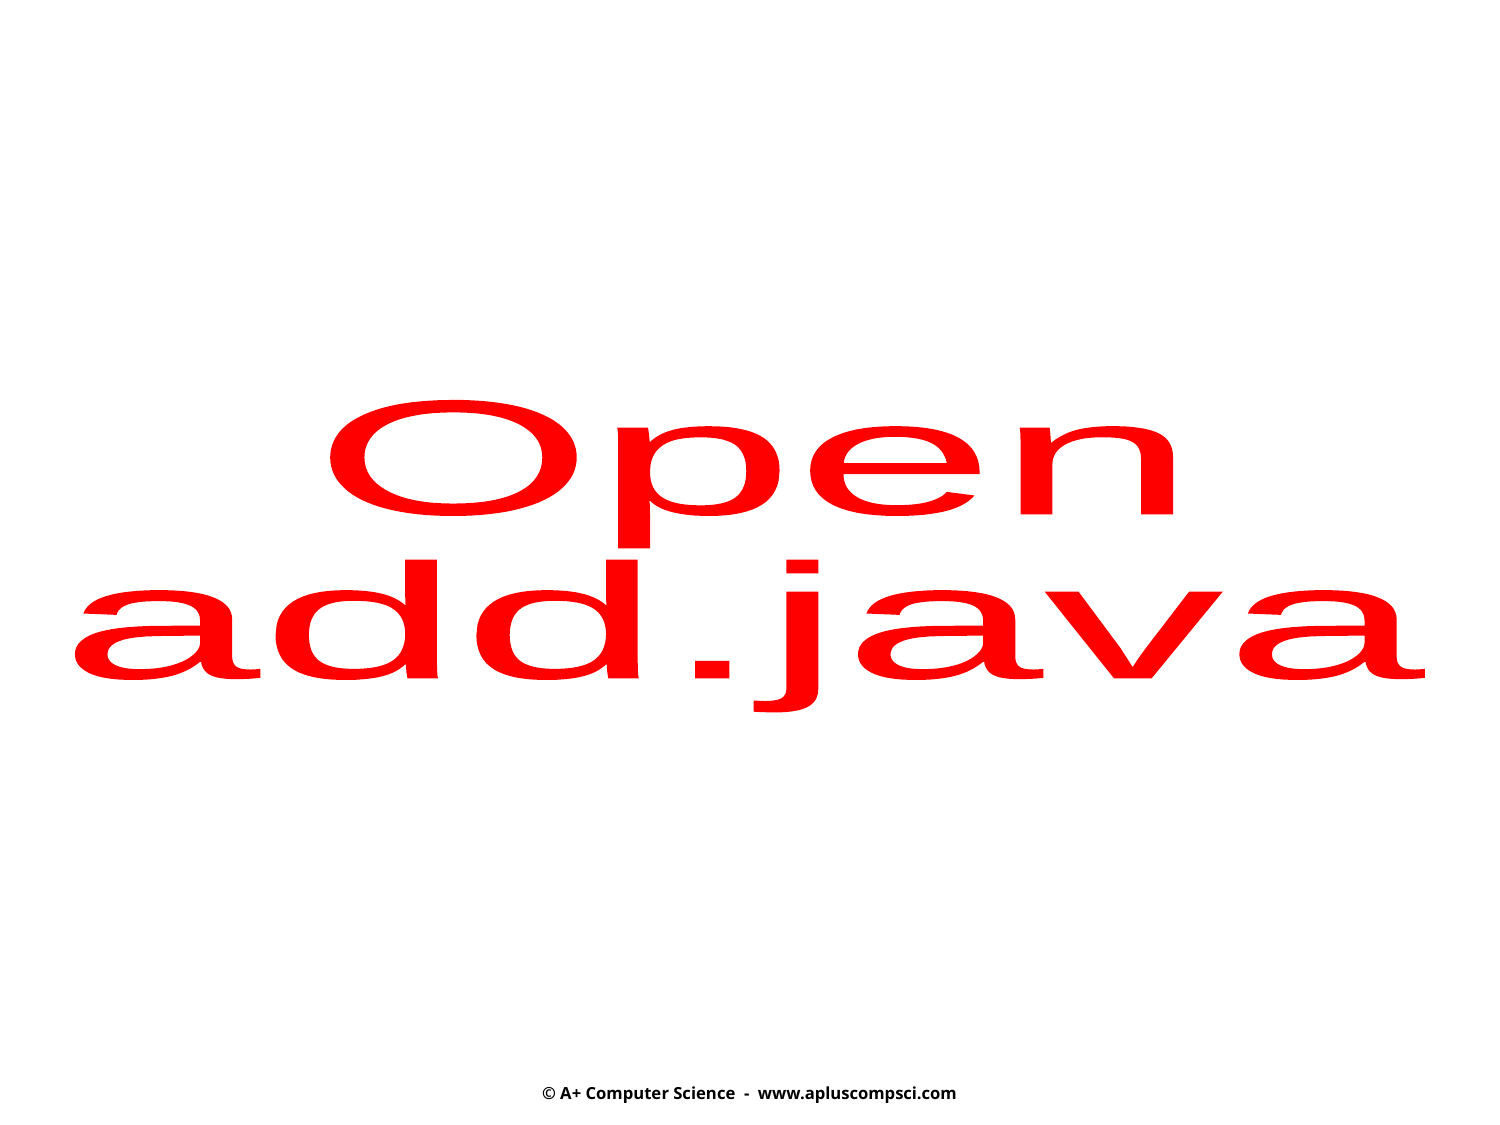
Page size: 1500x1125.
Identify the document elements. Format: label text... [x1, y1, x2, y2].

footer © A+ Computer Science - www.apluscompsci.com [512, 1025, 988, 1100]
